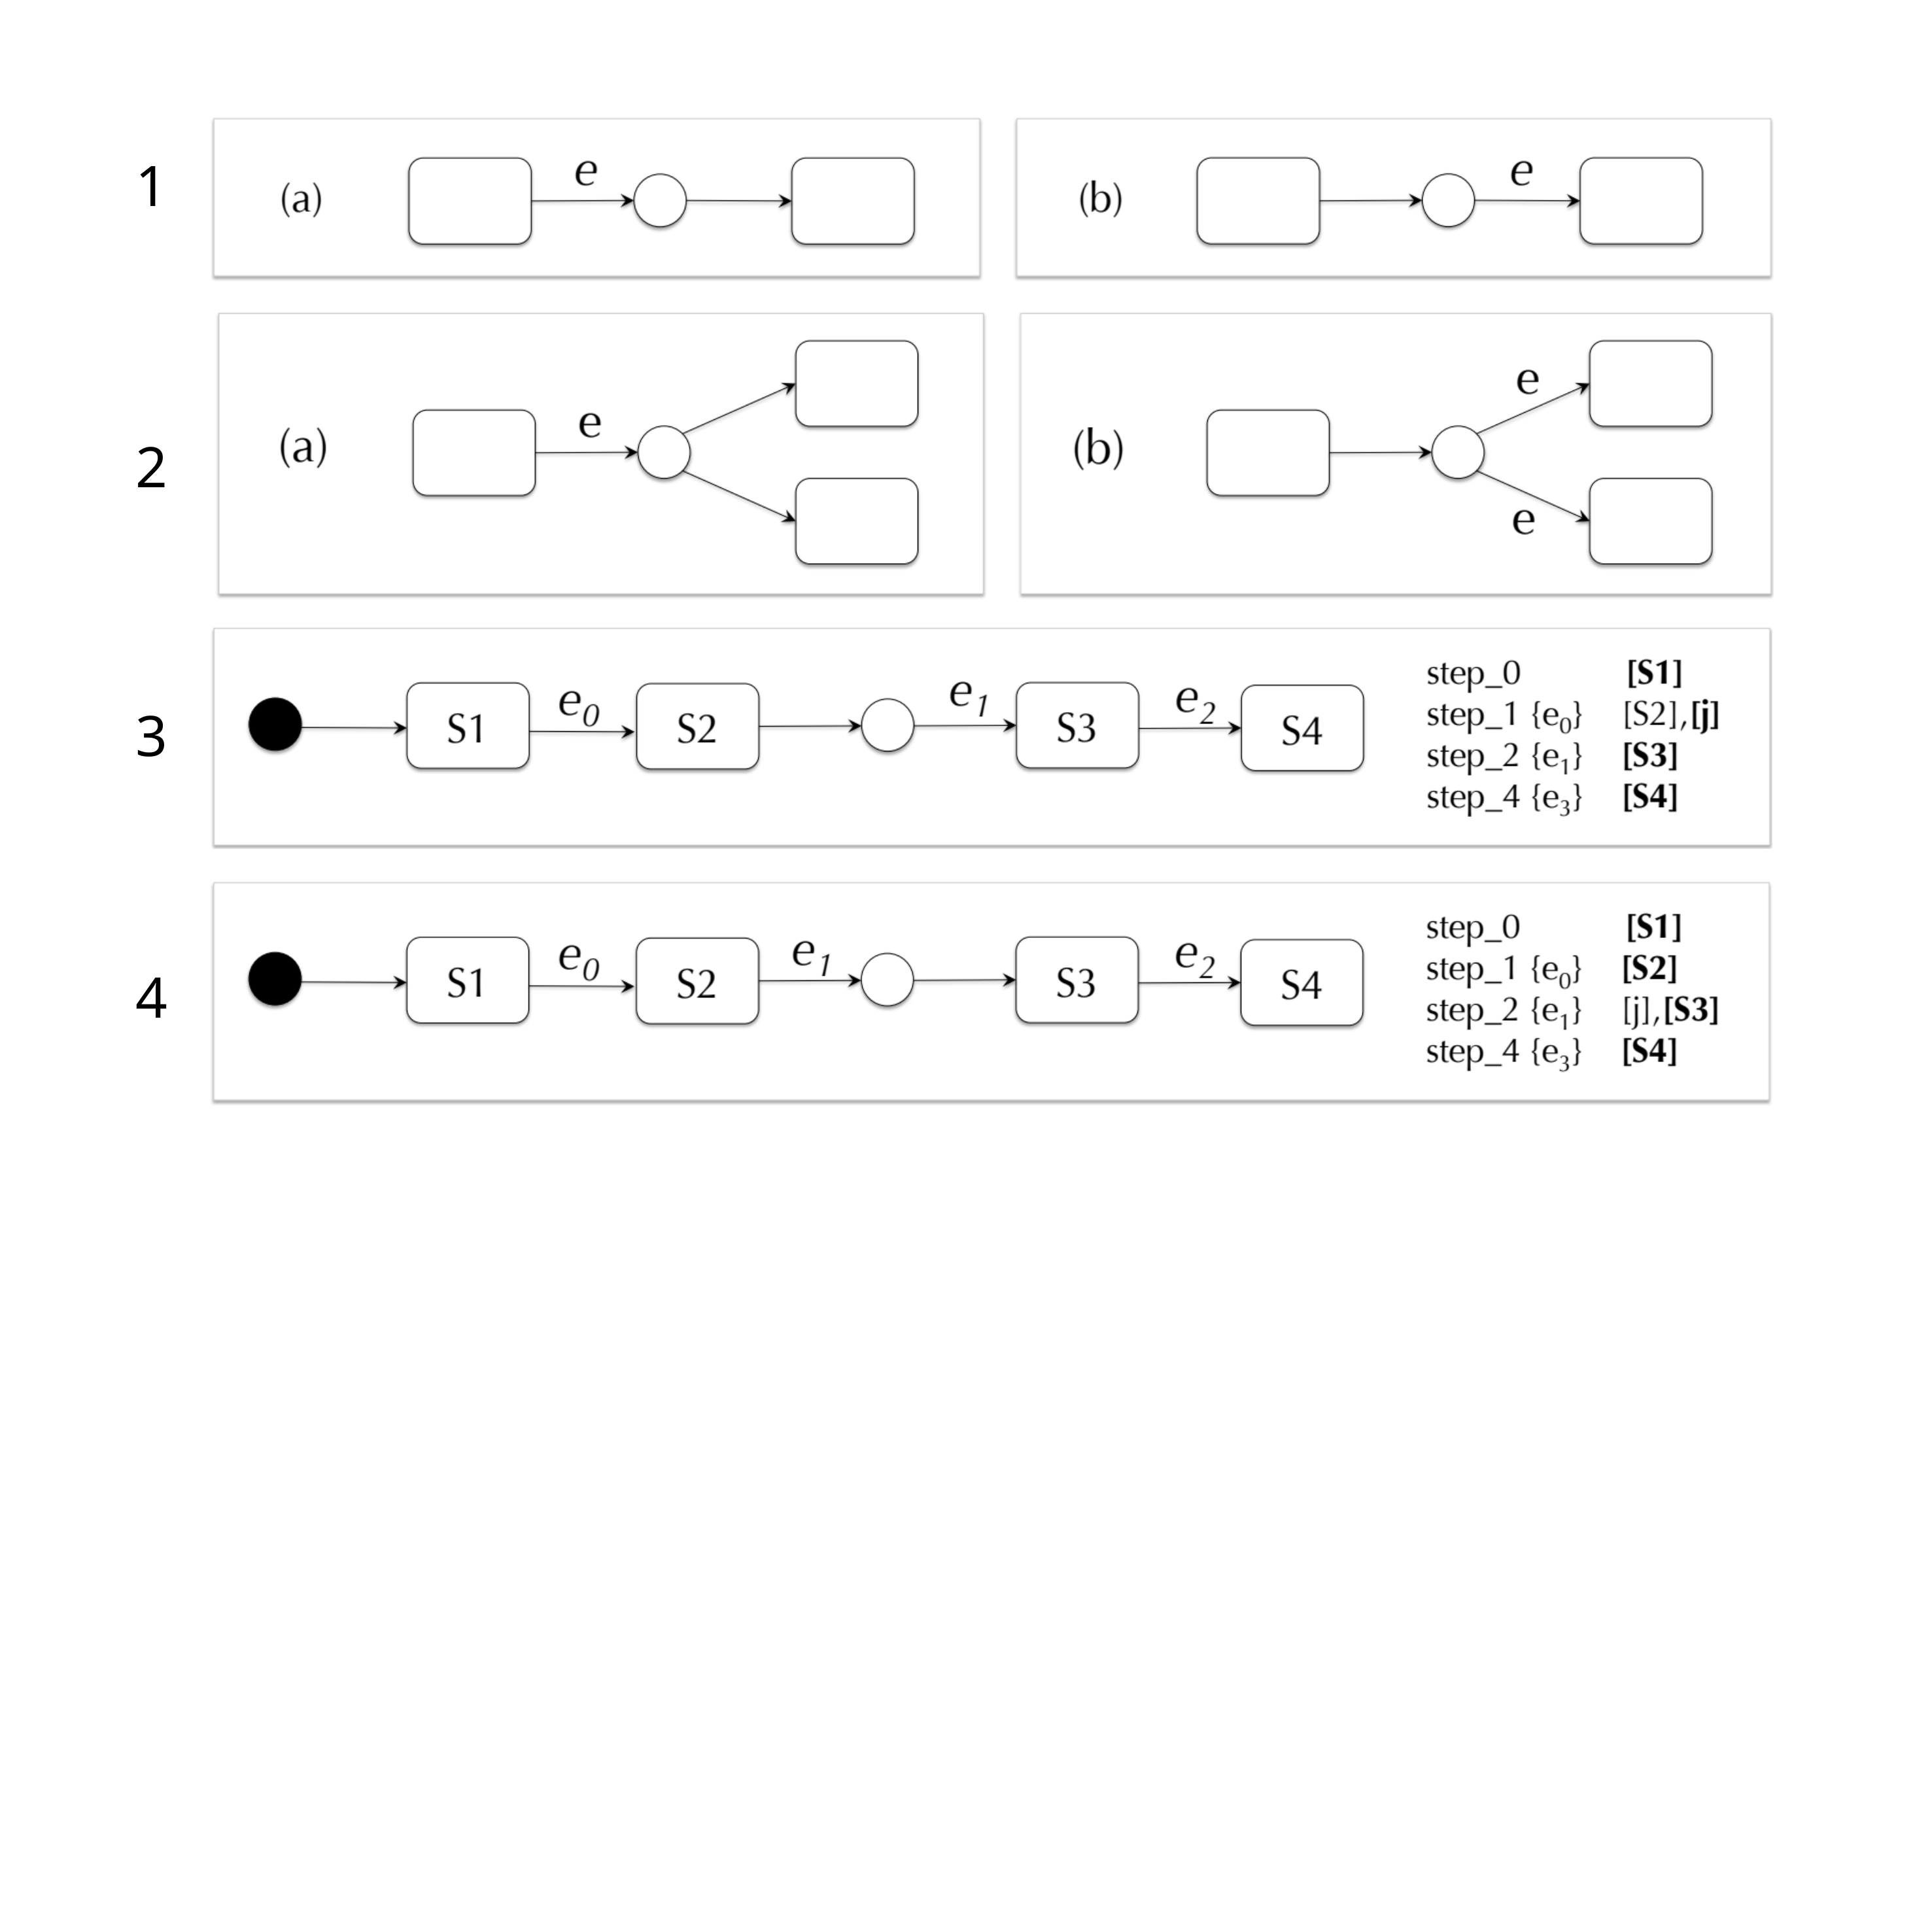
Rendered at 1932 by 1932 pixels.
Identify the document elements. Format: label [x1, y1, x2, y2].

text_box [126, 957, 188, 1034]
text_box [126, 695, 188, 772]
picture [209, 878, 1773, 1109]
picture [215, 310, 1774, 600]
picture [211, 114, 1774, 281]
picture [211, 623, 1773, 850]
text_box [126, 145, 188, 222]
text_box [126, 426, 188, 504]
